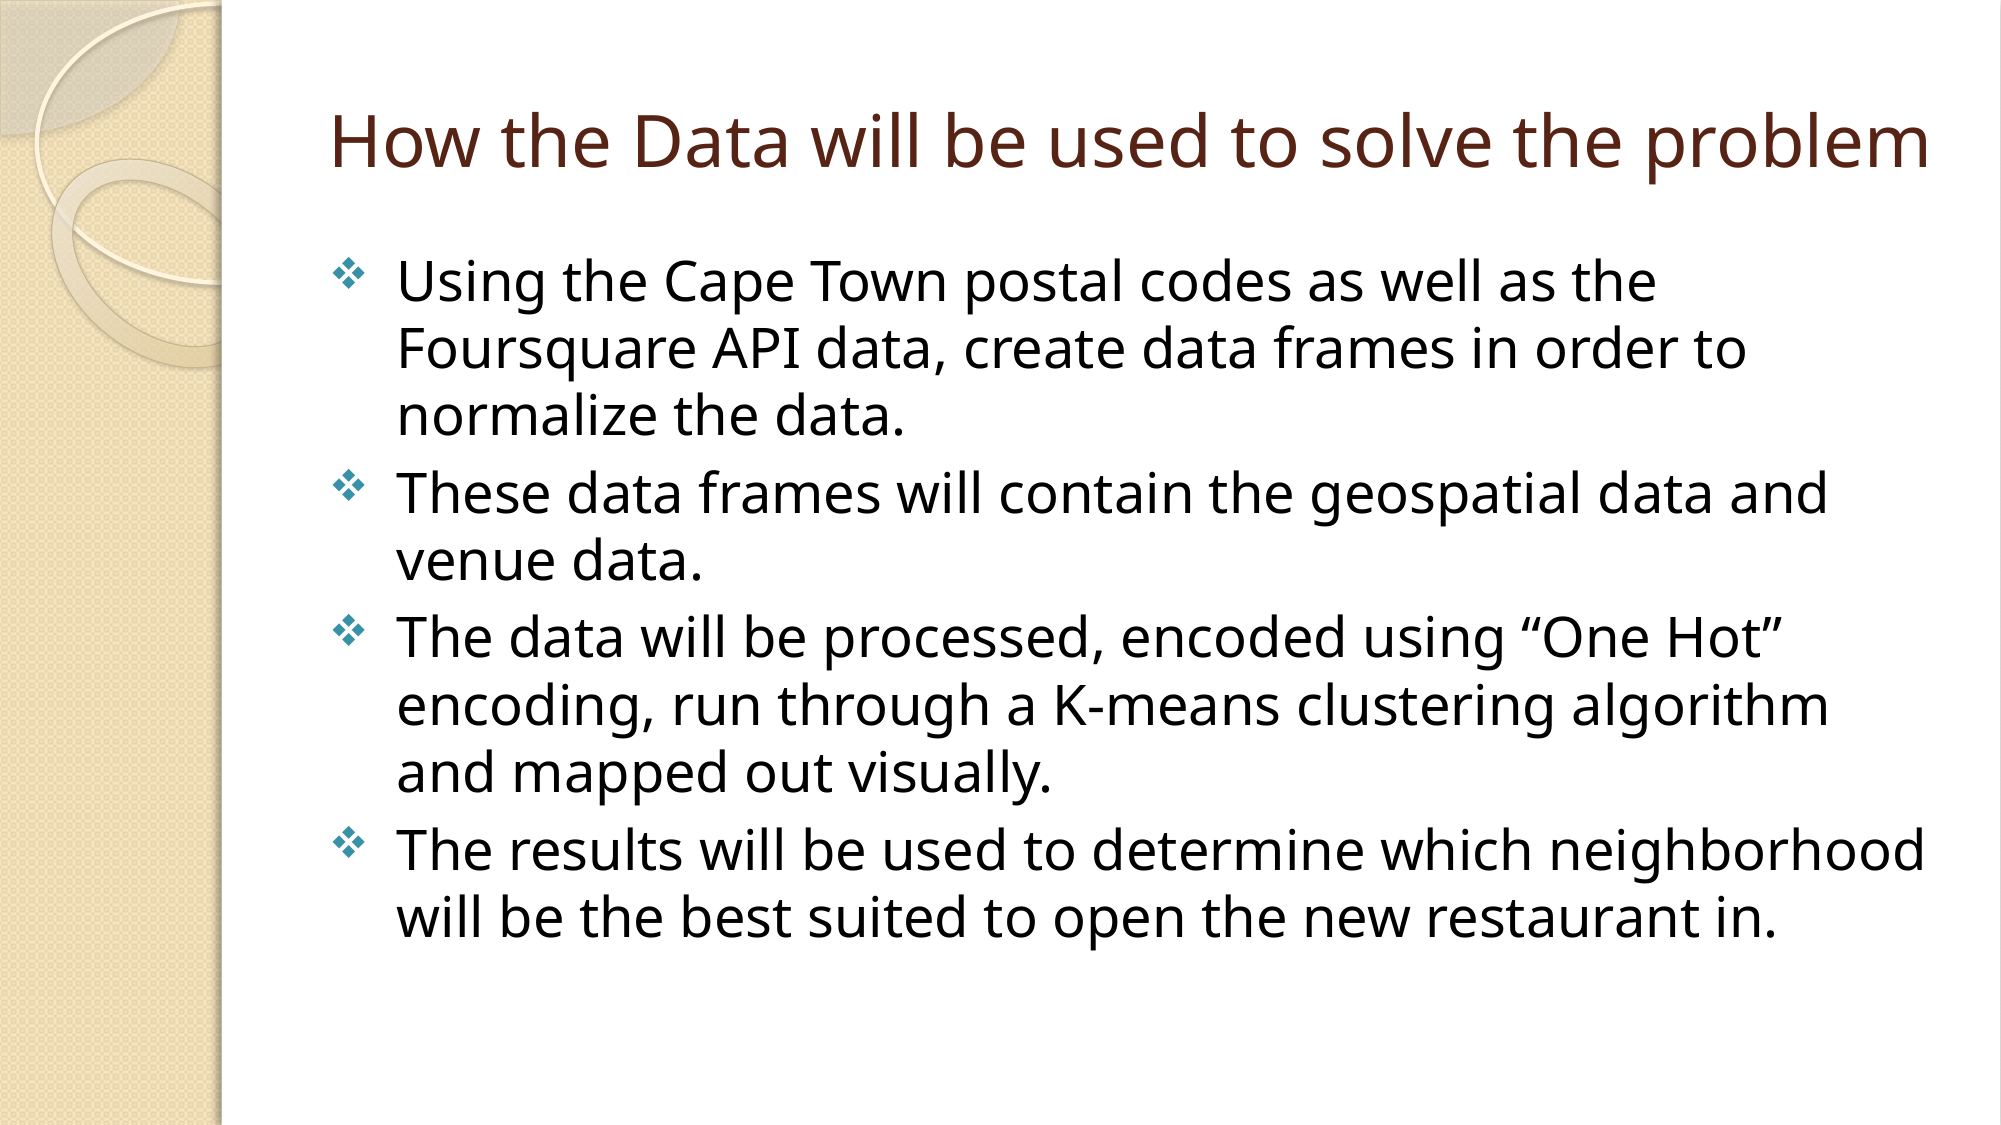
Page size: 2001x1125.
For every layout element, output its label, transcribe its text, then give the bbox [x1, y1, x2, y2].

list Using the Cape Town postal codes as well as the Foursquare API data, create data frames in order to normalize the data. These data frames will contain the geospatial data and venue data. The data will be processed, encoded using “One Hot” encoding, run through a K-means clustering algorithm and mapped out visually. The results will be used to determine which neighborhood will be the best suited to open the new restaurant in. [313, 237, 1954, 1025]
title How the Data will be used to solve the problem [313, 45, 1954, 233]
